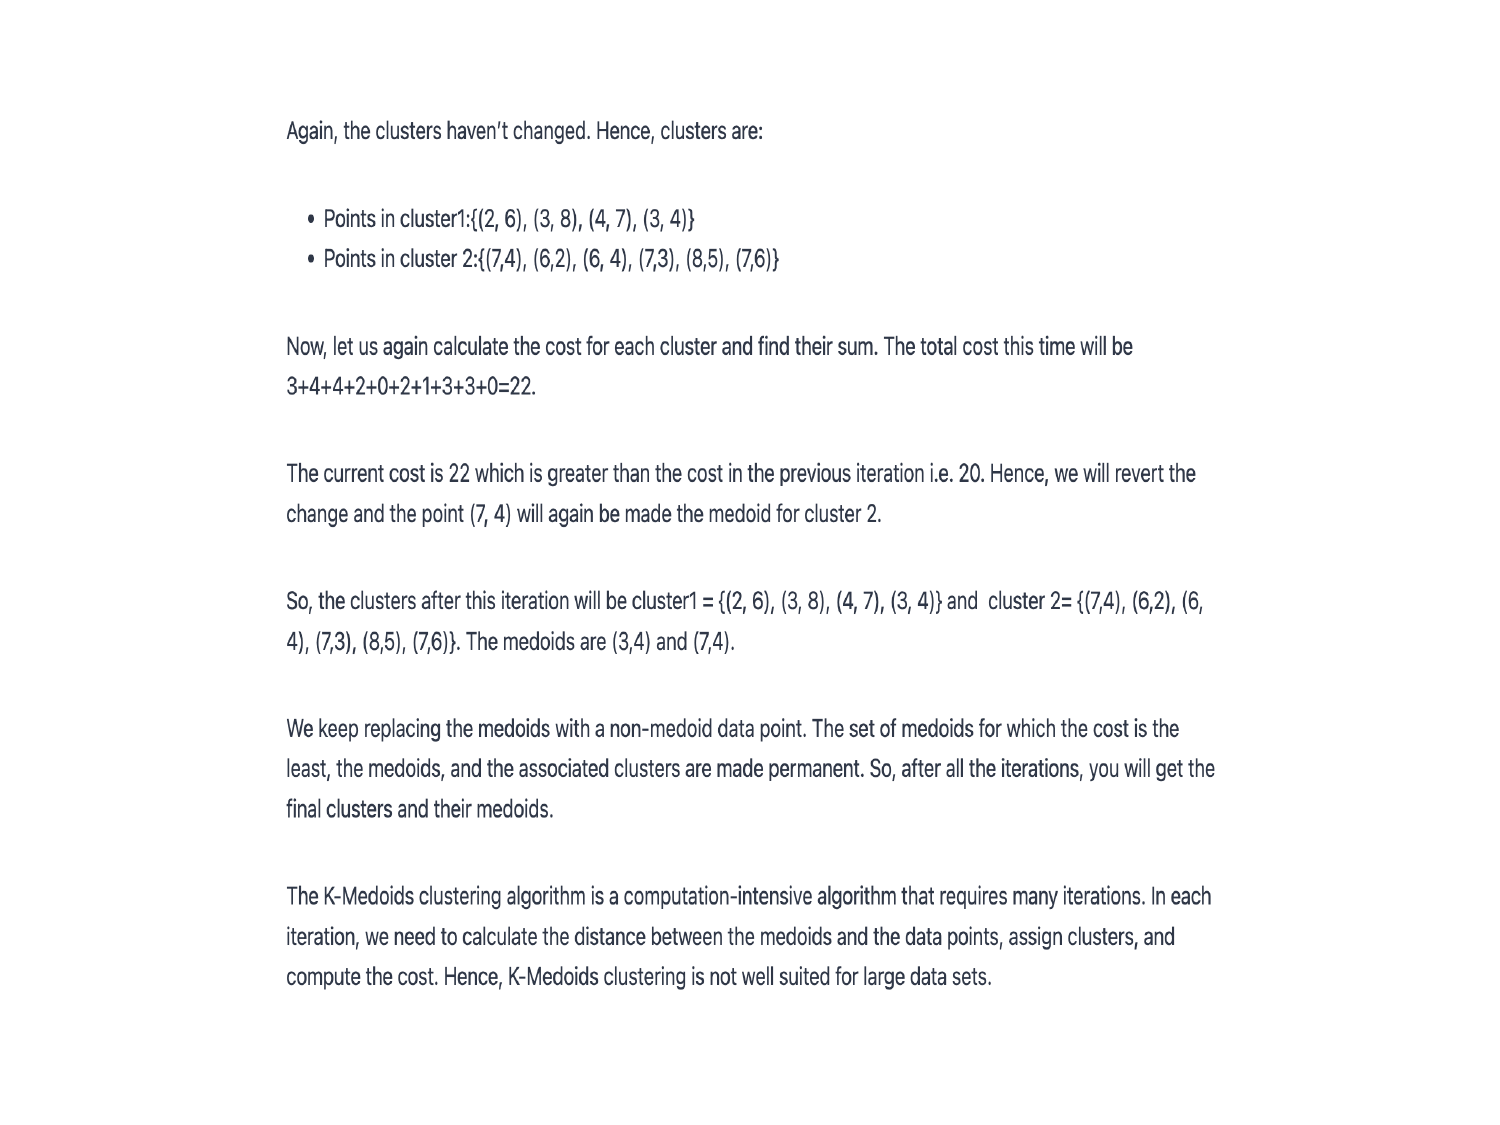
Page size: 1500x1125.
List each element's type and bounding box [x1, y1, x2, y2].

list [253, 105, 1247, 1020]
